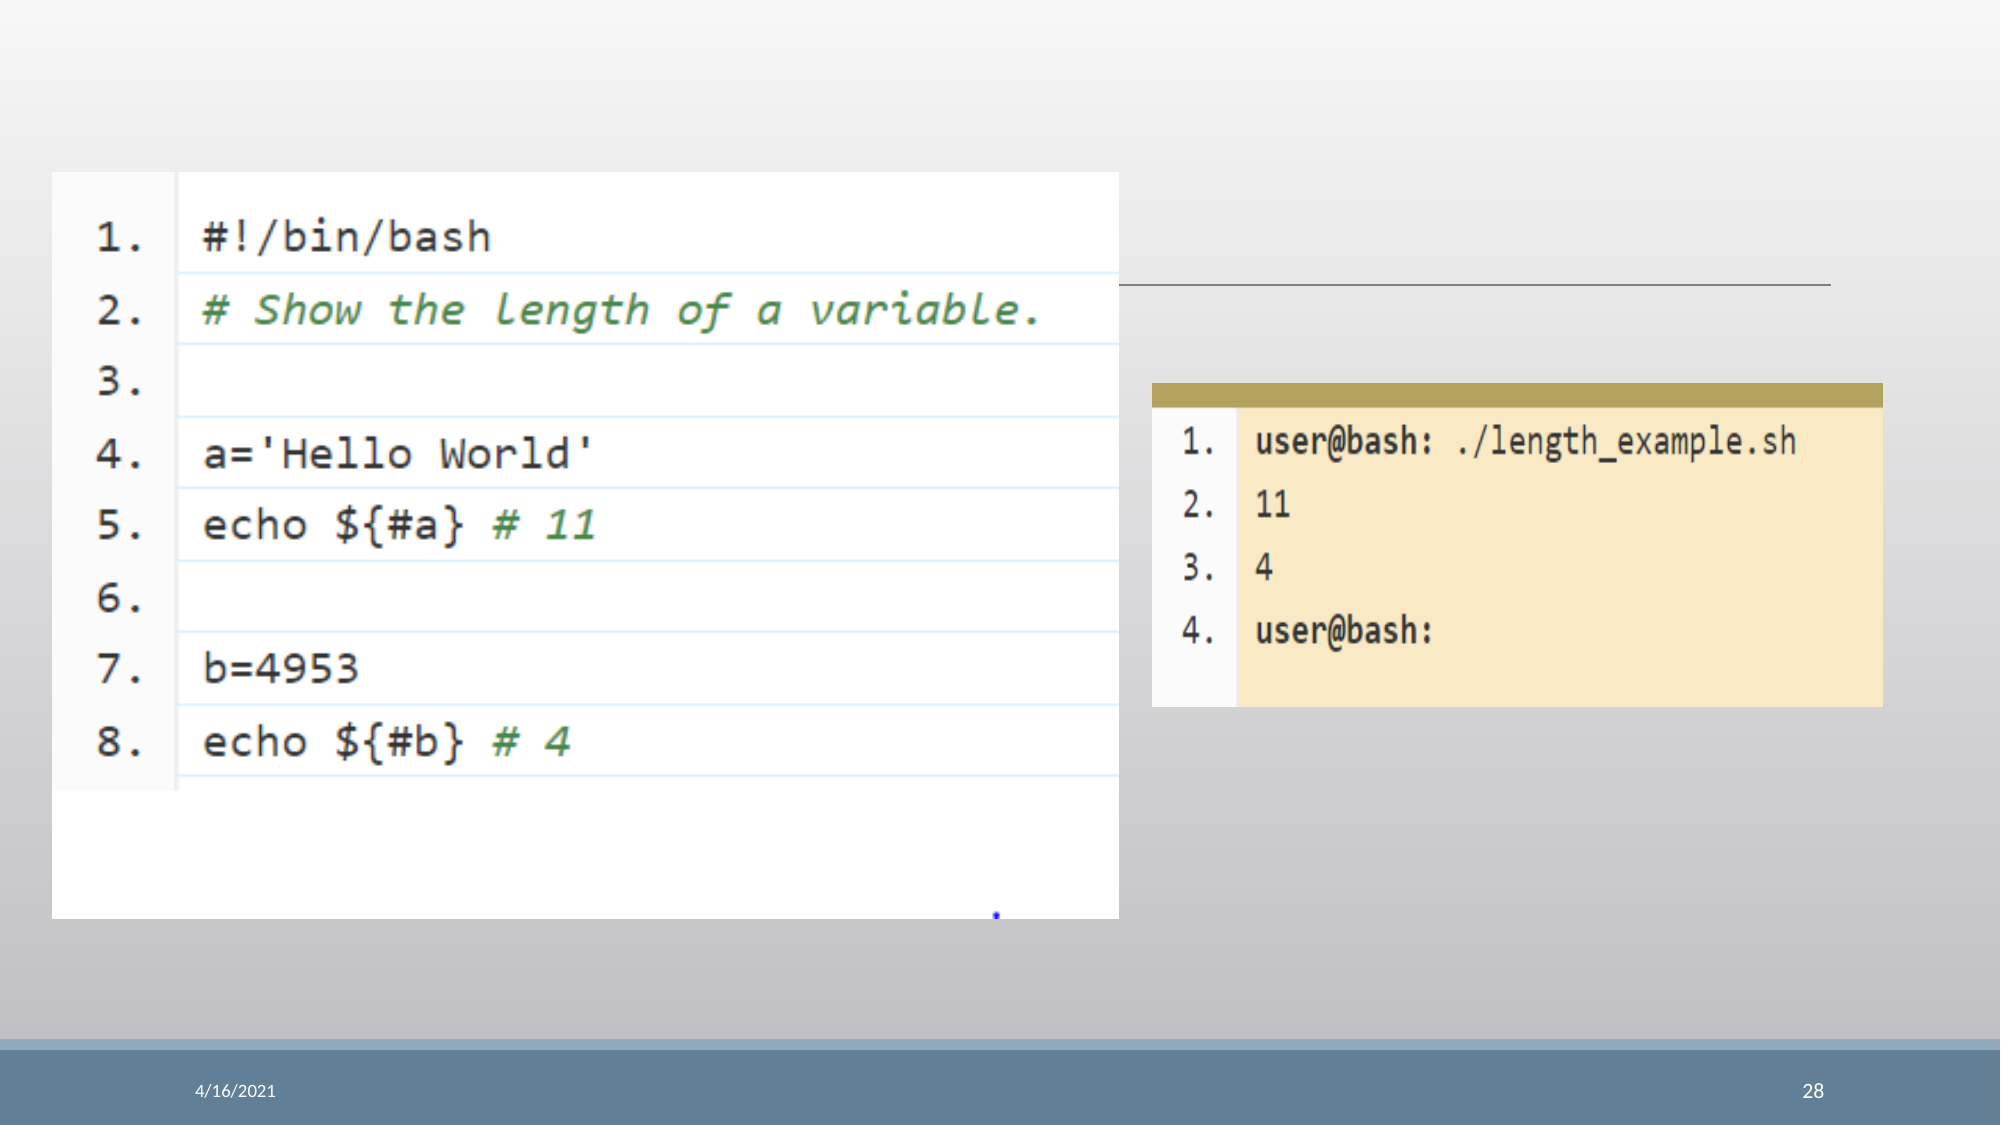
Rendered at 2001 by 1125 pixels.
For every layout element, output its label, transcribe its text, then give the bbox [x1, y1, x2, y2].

picture [1152, 383, 1883, 708]
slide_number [180, 1059, 586, 1120]
slide_number ‹#› [1624, 1059, 1840, 1120]
picture [52, 171, 1119, 919]
